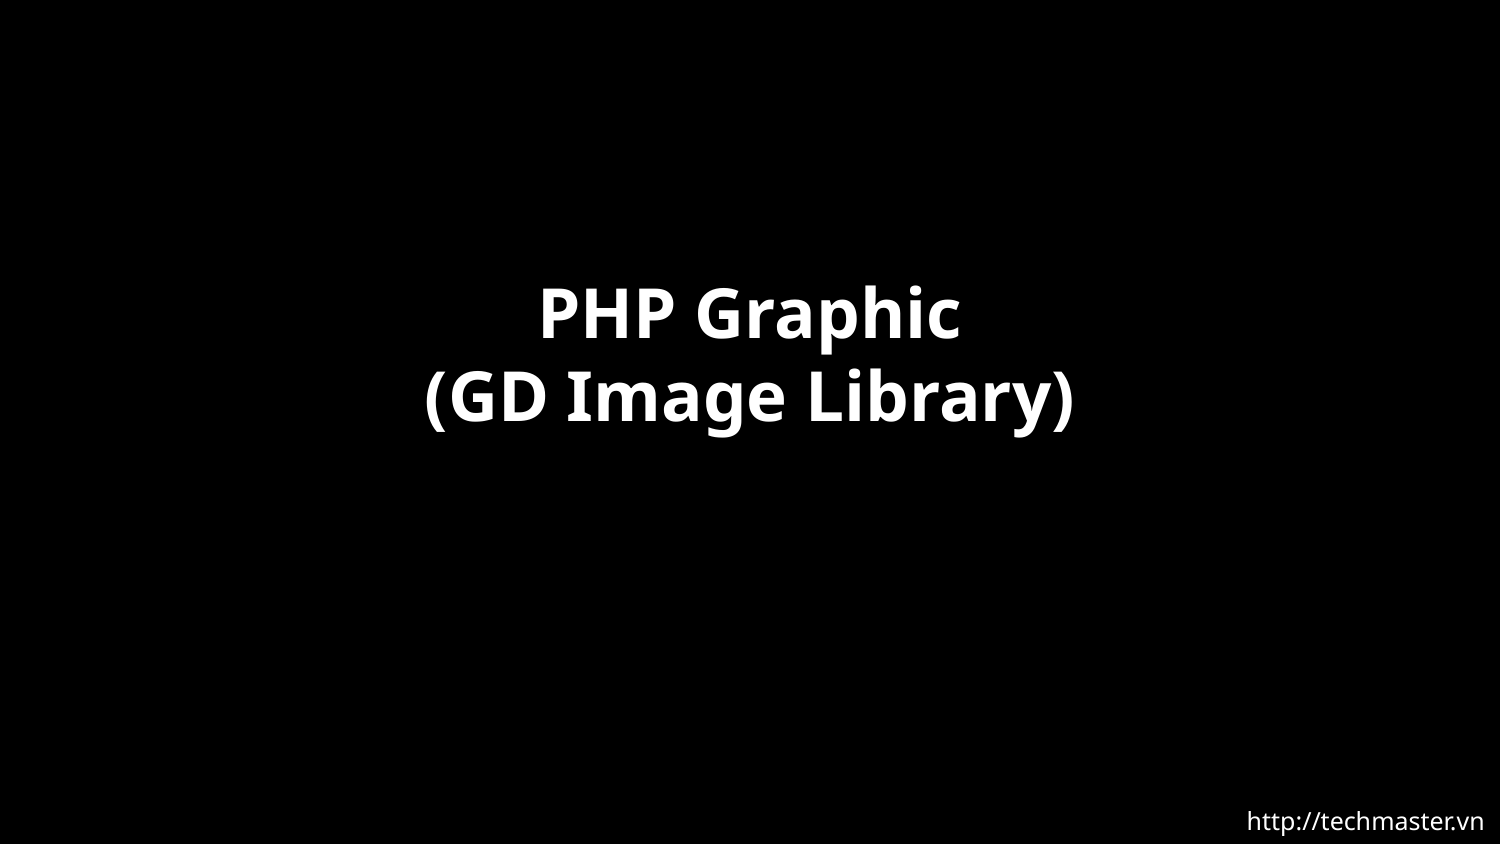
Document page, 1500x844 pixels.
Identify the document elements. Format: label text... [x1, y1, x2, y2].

title PHP Graphic (GD Image Library) [112, 262, 1388, 443]
